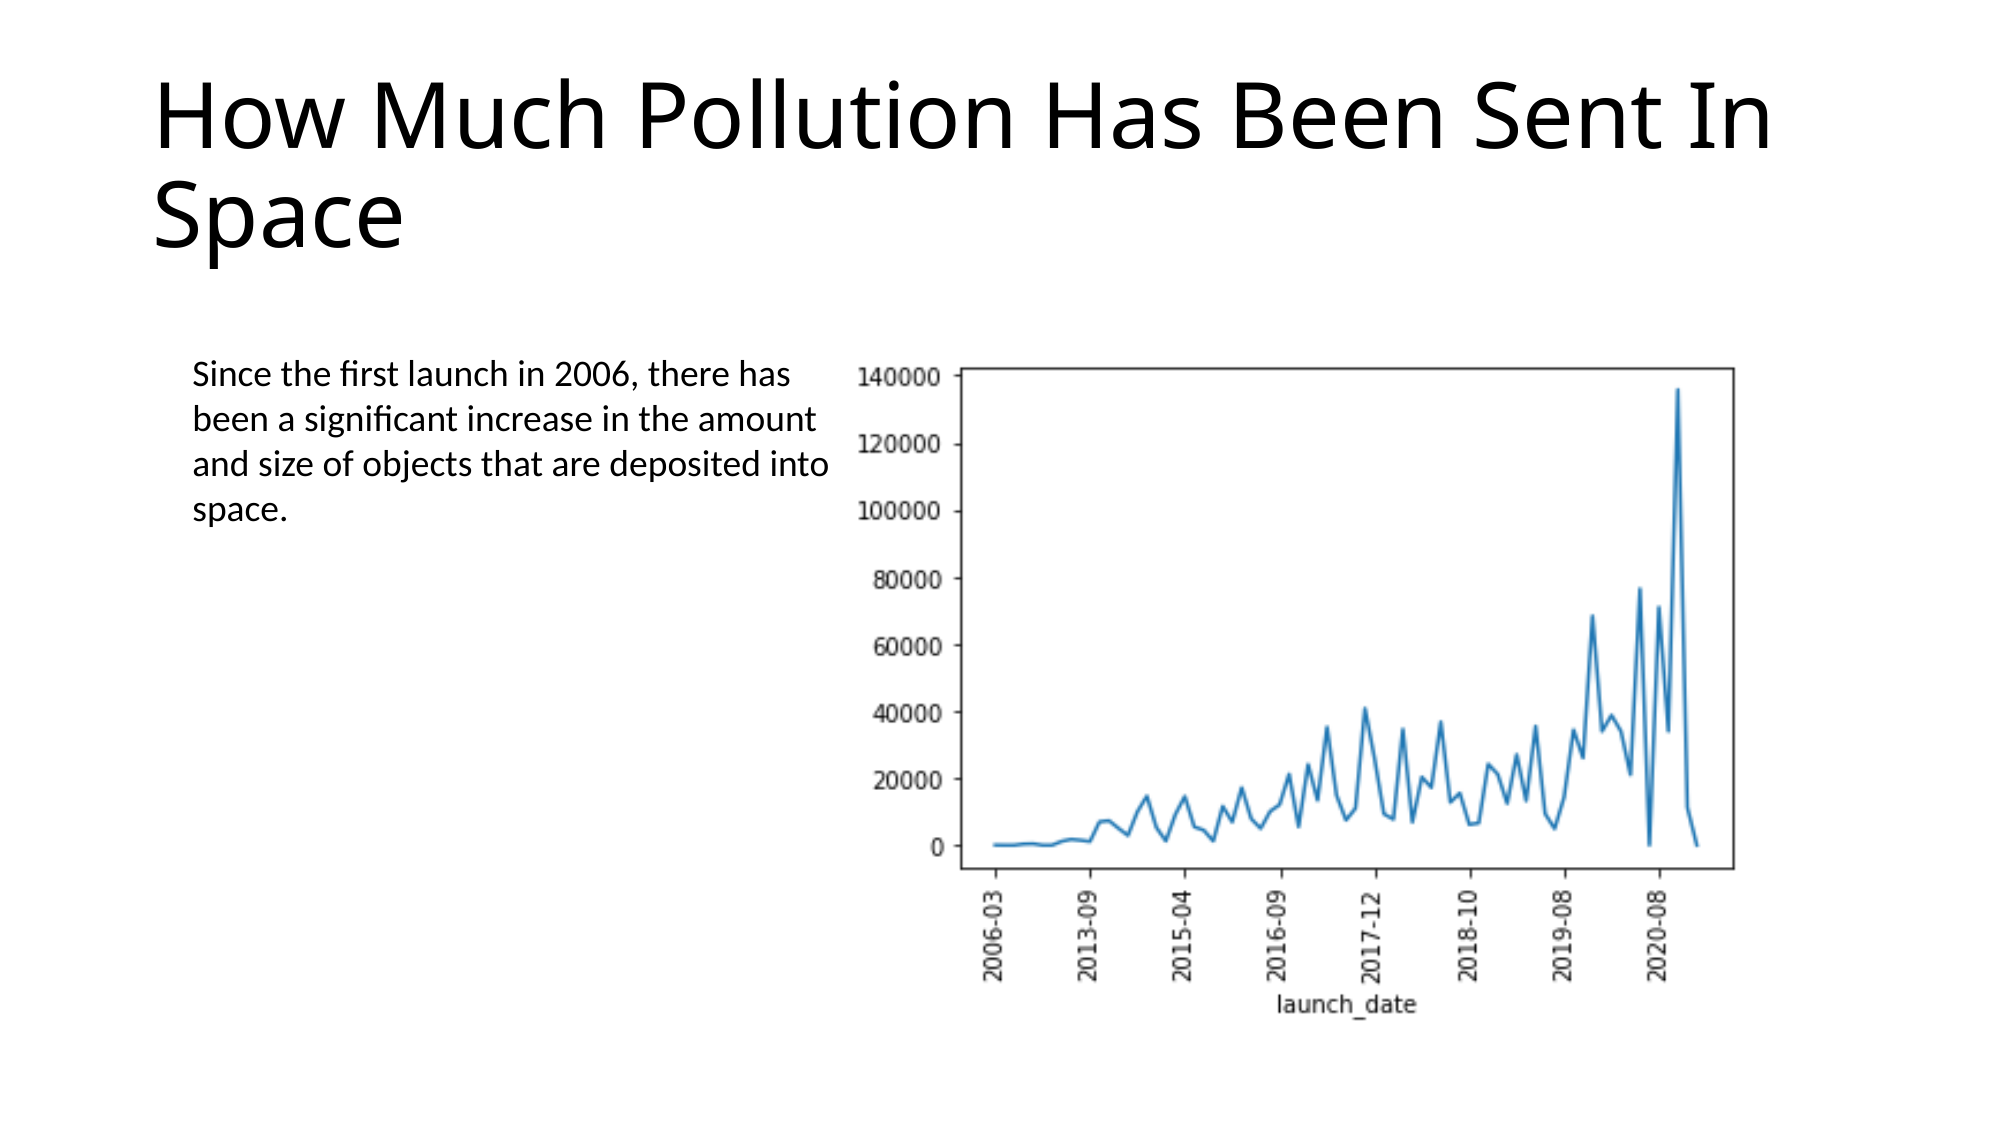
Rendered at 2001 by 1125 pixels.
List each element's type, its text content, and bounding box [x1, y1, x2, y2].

text_box Since the first launch in 2006, there has been a significant increase in the amount and size of objects that are deposited into space. [177, 341, 851, 537]
picture [841, 352, 1747, 1032]
title How Much Pollution Has Been Sent In Space [137, 59, 1863, 278]
